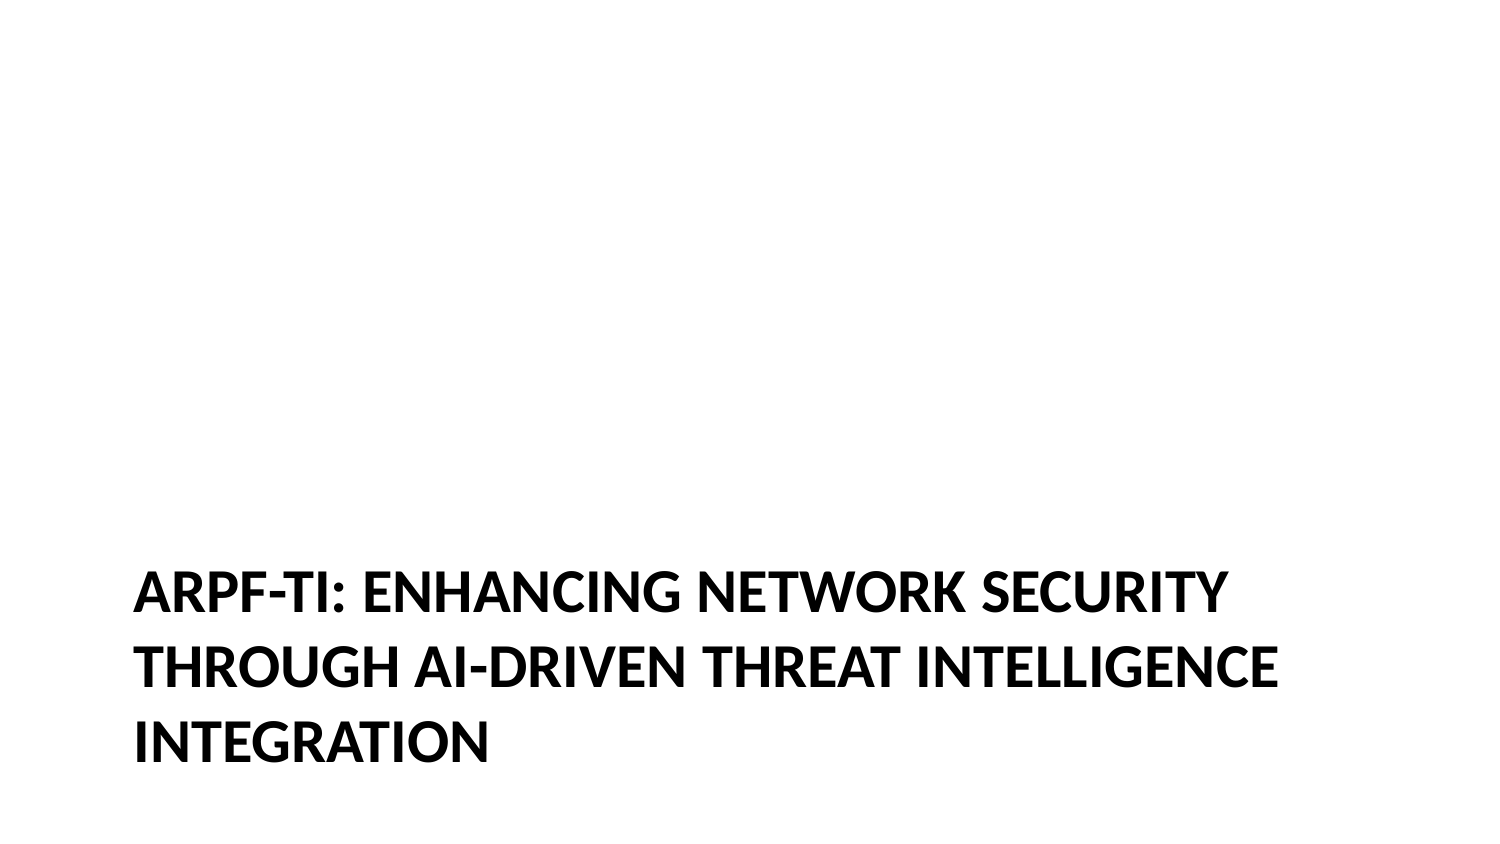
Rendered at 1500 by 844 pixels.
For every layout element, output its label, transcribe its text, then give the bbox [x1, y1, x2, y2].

title ARPF-TI: Enhancing Network Security Through AI-Driven Threat Intelligence Integration [118, 542, 1394, 710]
